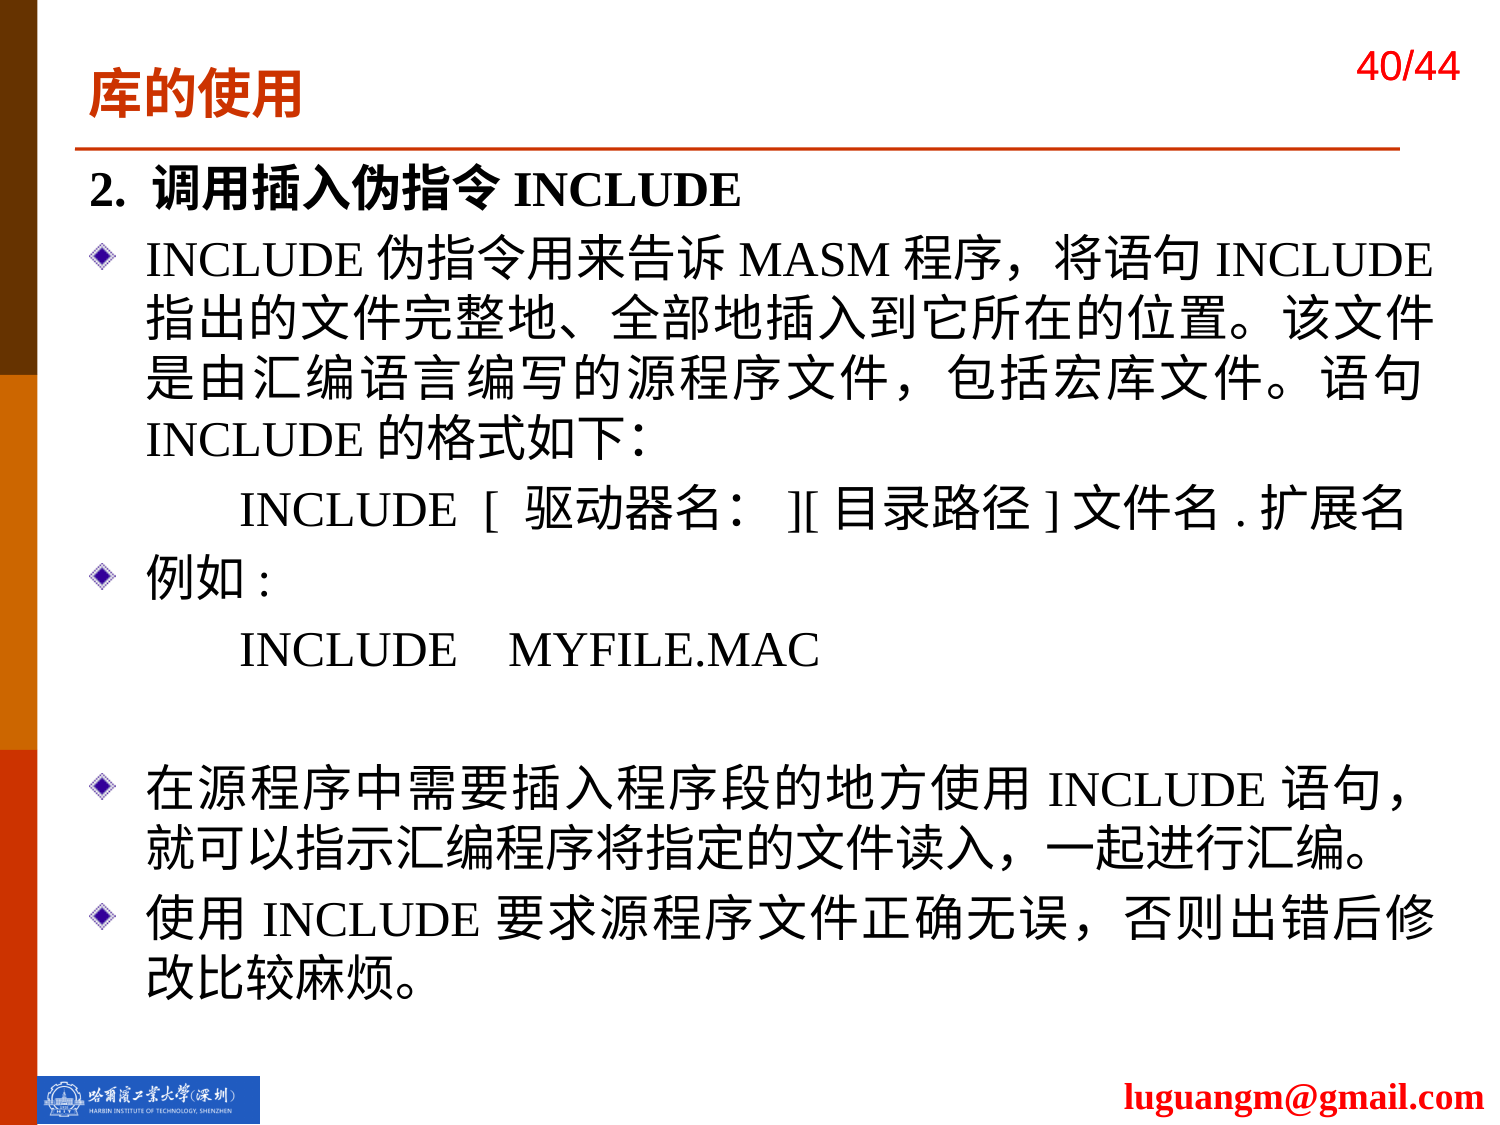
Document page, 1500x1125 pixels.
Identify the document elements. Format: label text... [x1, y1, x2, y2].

picture [89, 243, 116, 270]
picture [89, 903, 116, 930]
picture [37, 1076, 260, 1124]
picture [89, 563, 116, 590]
list 2. 调用插入伪指令INCLUDE INCLUDE伪指令用来告诉MASM程序，将语句INCLUDE指出的文件完整地、全部地插入到它所在的位置。该文件是由汇编语言编写的源程序文件，包括宏库文件。语句INCLUDE的格式如下： INCLUDE [ 驱动器名：][目录路径]文件名.扩展名 例如: INCLUDE MYFILE.MAC 在源程序中需要插入程序段的地方使用INCLUDE语句，就可以指示汇编程序将指定的文件读入，一起进行汇编。 使用INCLUDE要求源程序文件正确无误，否则出错后修改比较麻烦。 [73, 148, 1451, 1009]
text_box 库的使用 [74, 52, 1123, 132]
picture [89, 773, 116, 800]
